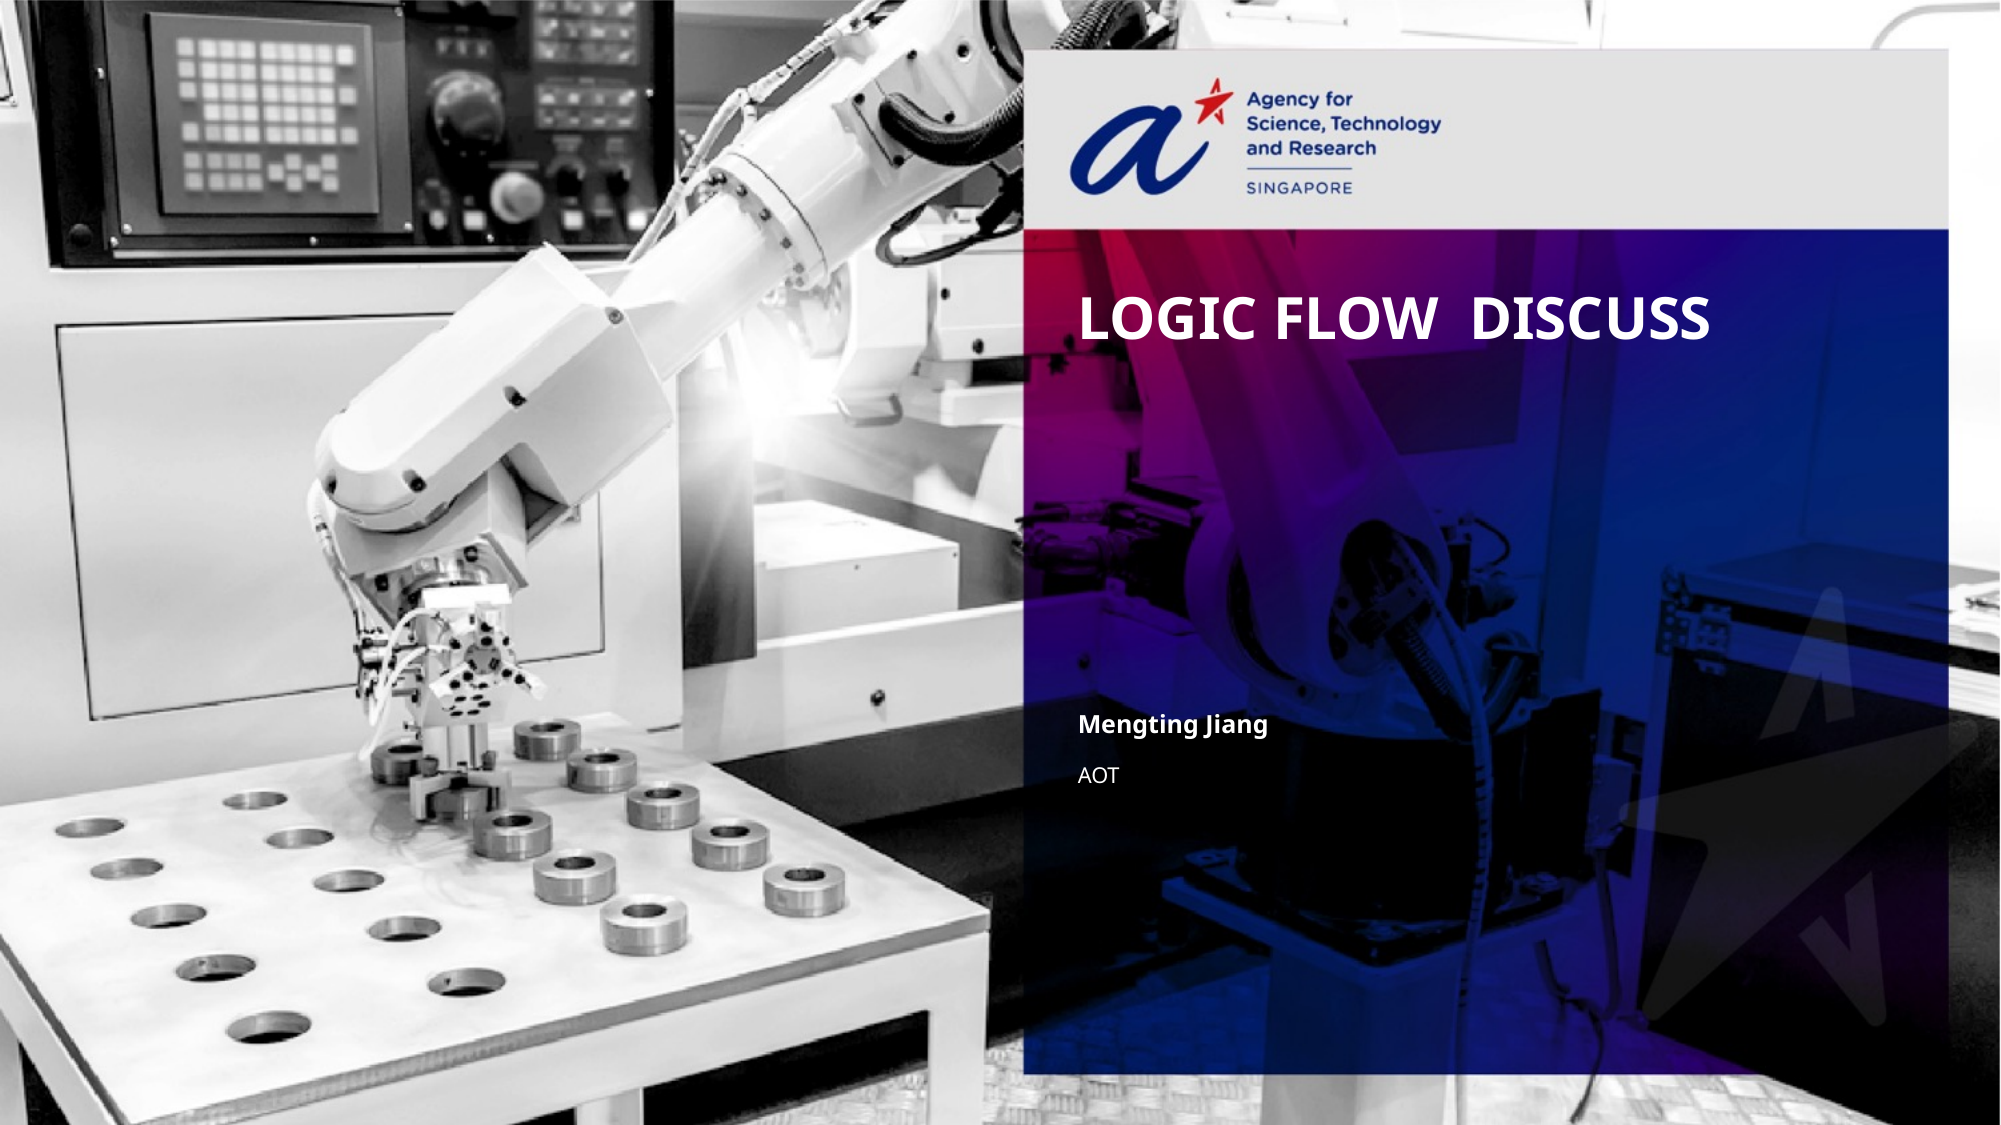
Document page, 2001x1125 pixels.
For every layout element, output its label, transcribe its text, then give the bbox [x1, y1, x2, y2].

list Mengting Jiang [1062, 704, 1945, 768]
list AOT [1062, 768, 1945, 862]
title Logic flow discuss [1062, 281, 1945, 651]
picture [0, 0, 2001, 1125]
